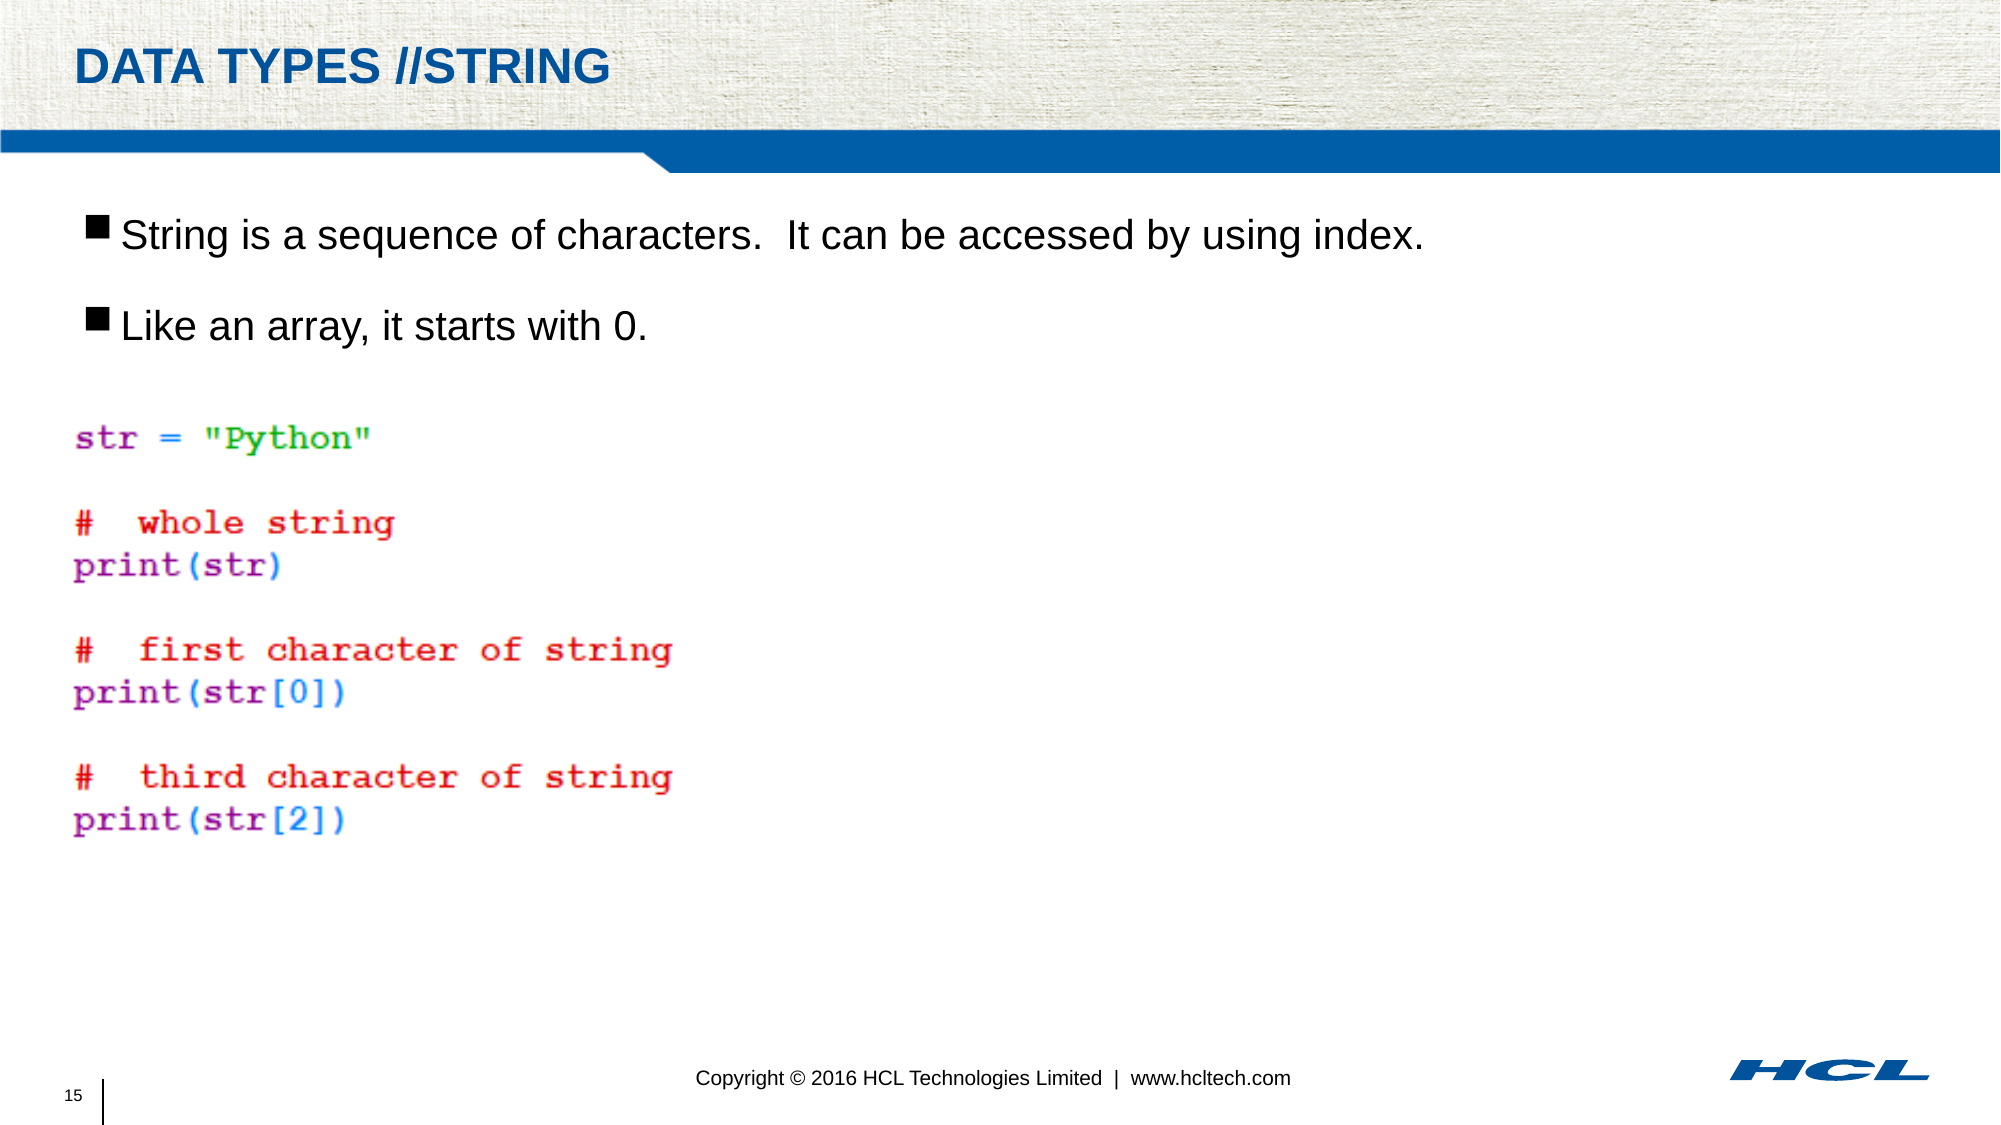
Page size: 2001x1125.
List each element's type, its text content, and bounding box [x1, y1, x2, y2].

picture [66, 420, 782, 873]
picture [0, 0, 2000, 173]
title Data types //string [66, 2, 1934, 126]
list String is a sequence of characters. It can be accessed by using index. Like an array, it starts with 0. [66, 200, 1934, 943]
